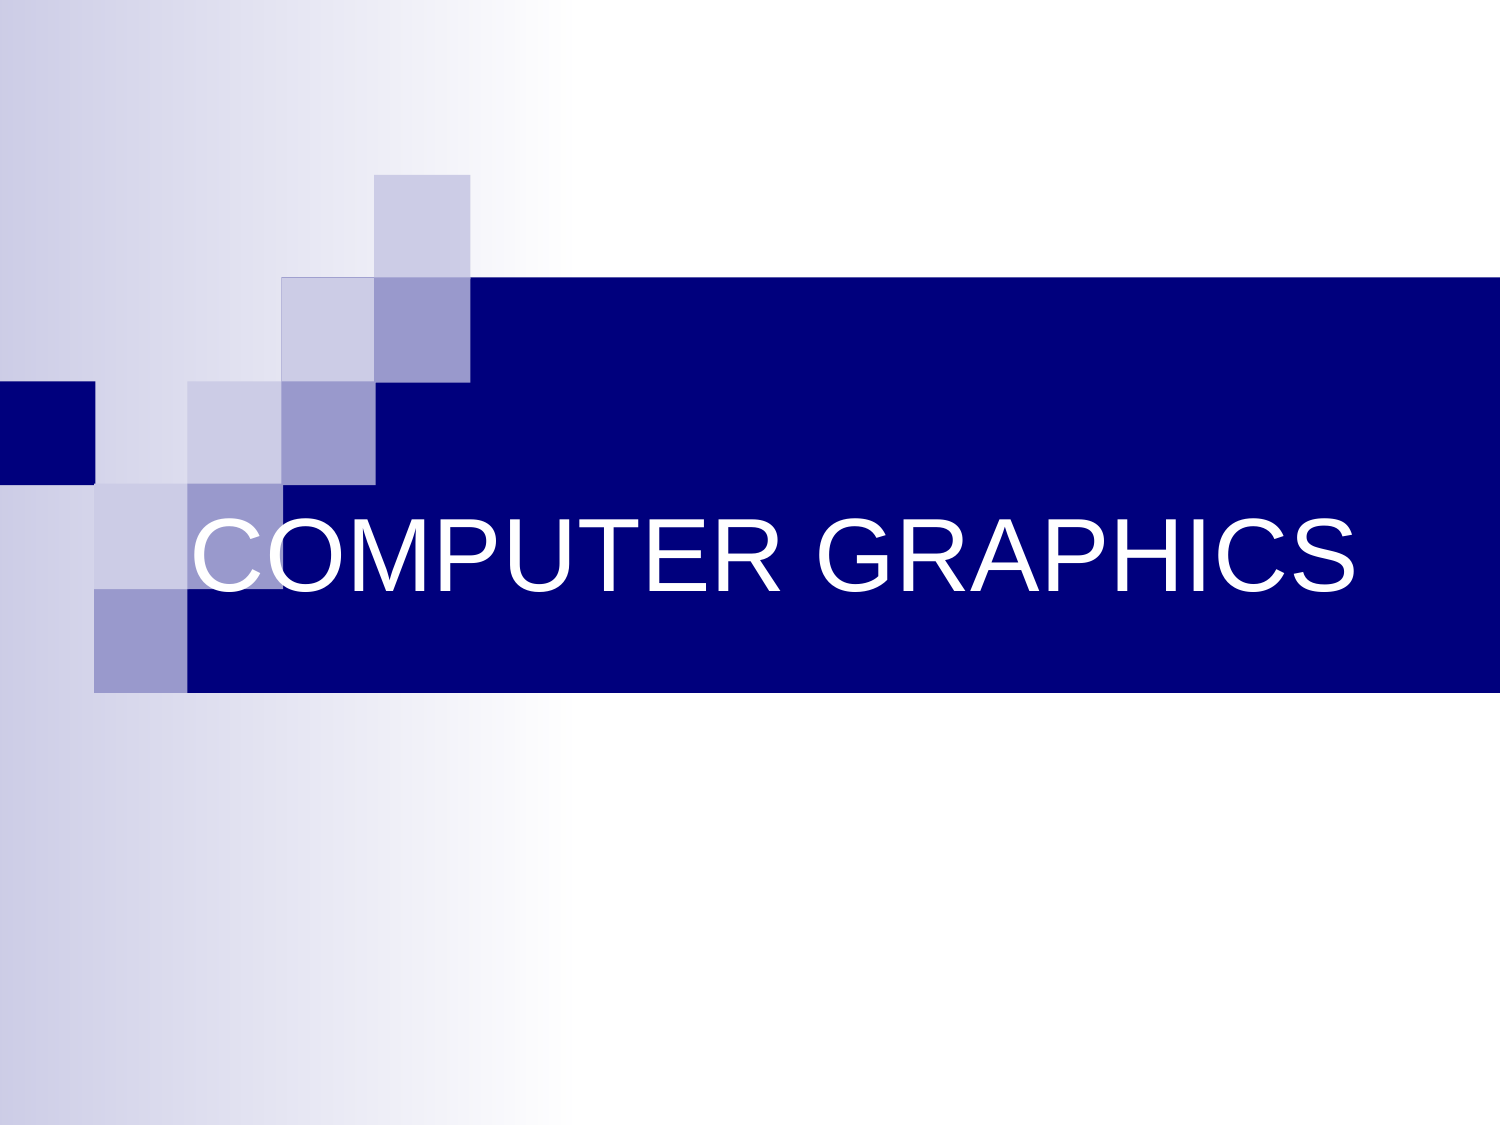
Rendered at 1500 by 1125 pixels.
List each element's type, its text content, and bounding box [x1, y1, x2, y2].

title COMPUTER GRAPHICS [174, 299, 1426, 675]
